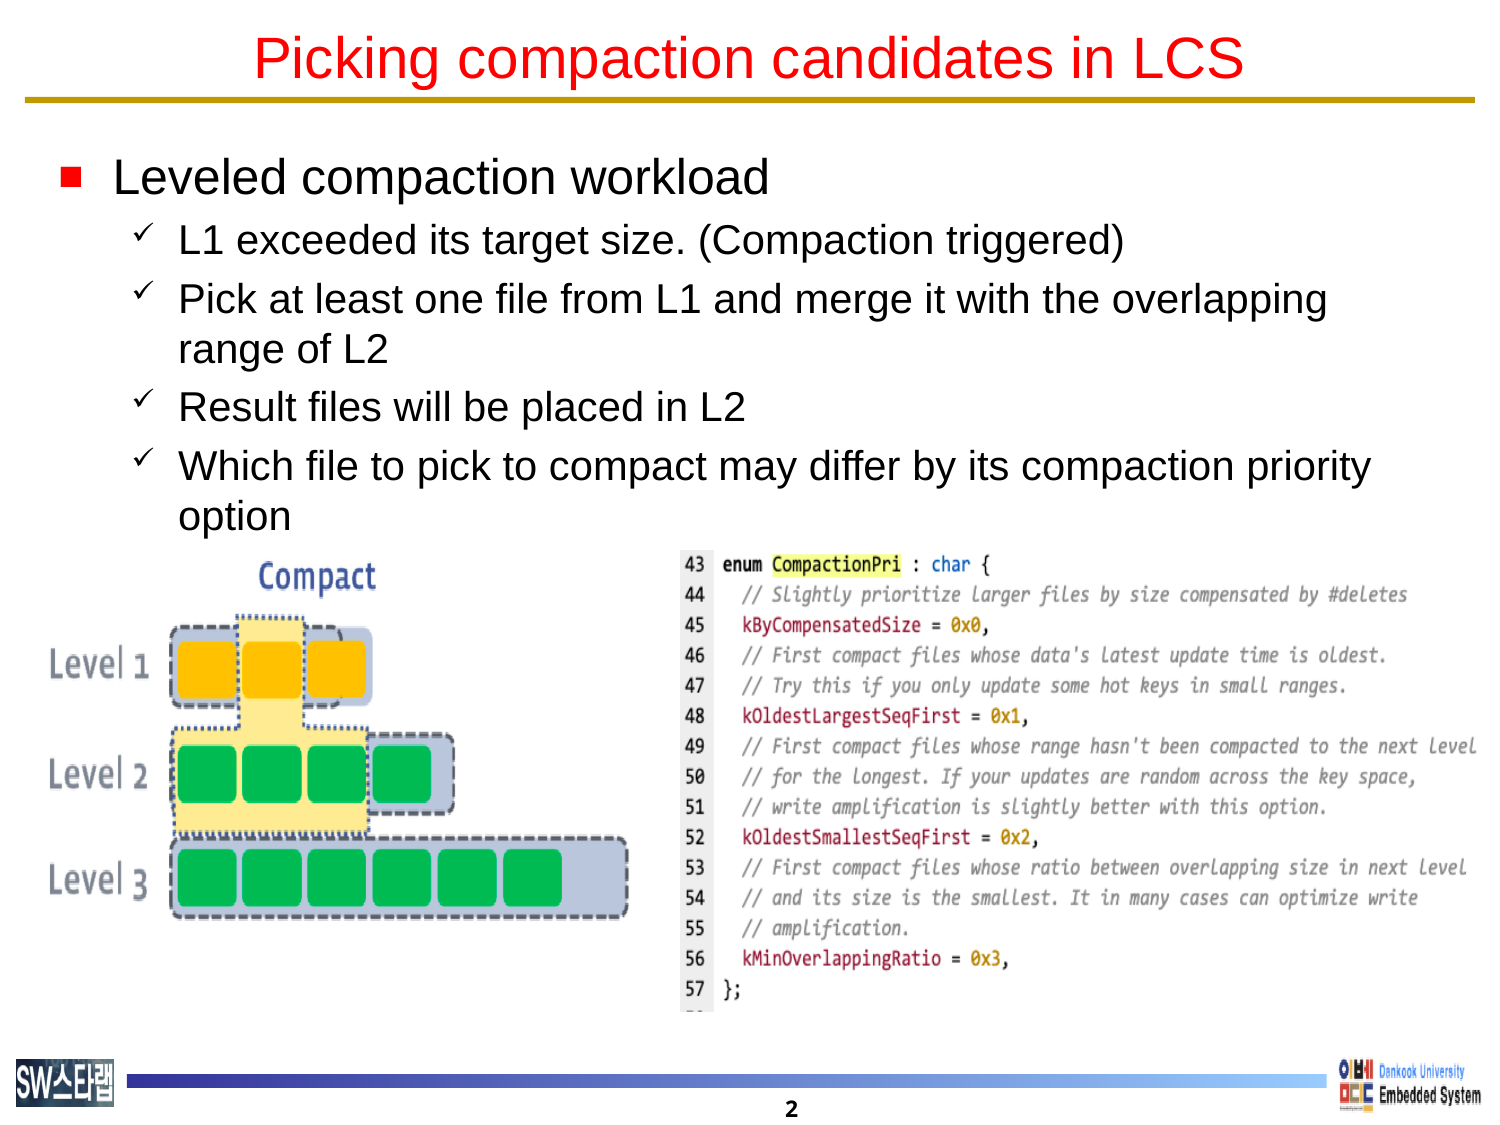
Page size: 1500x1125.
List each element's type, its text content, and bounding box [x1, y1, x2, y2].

picture [1333, 1056, 1484, 1113]
list Leveled compaction workload L1 exceeded its target size. (Compaction triggered) Pick at least one file from L1 and merge it with the overlapping range of L2 Result files will be placed in L2 Which file to pick to compact may differ by its compaction priority option [41, 137, 1459, 1038]
title Picking compaction candidates in LCS [24, 12, 1475, 100]
picture [16, 1059, 114, 1107]
picture [56, 162, 81, 187]
picture [680, 550, 1492, 1012]
picture [28, 550, 668, 929]
text_box 2 [631, 1087, 952, 1125]
